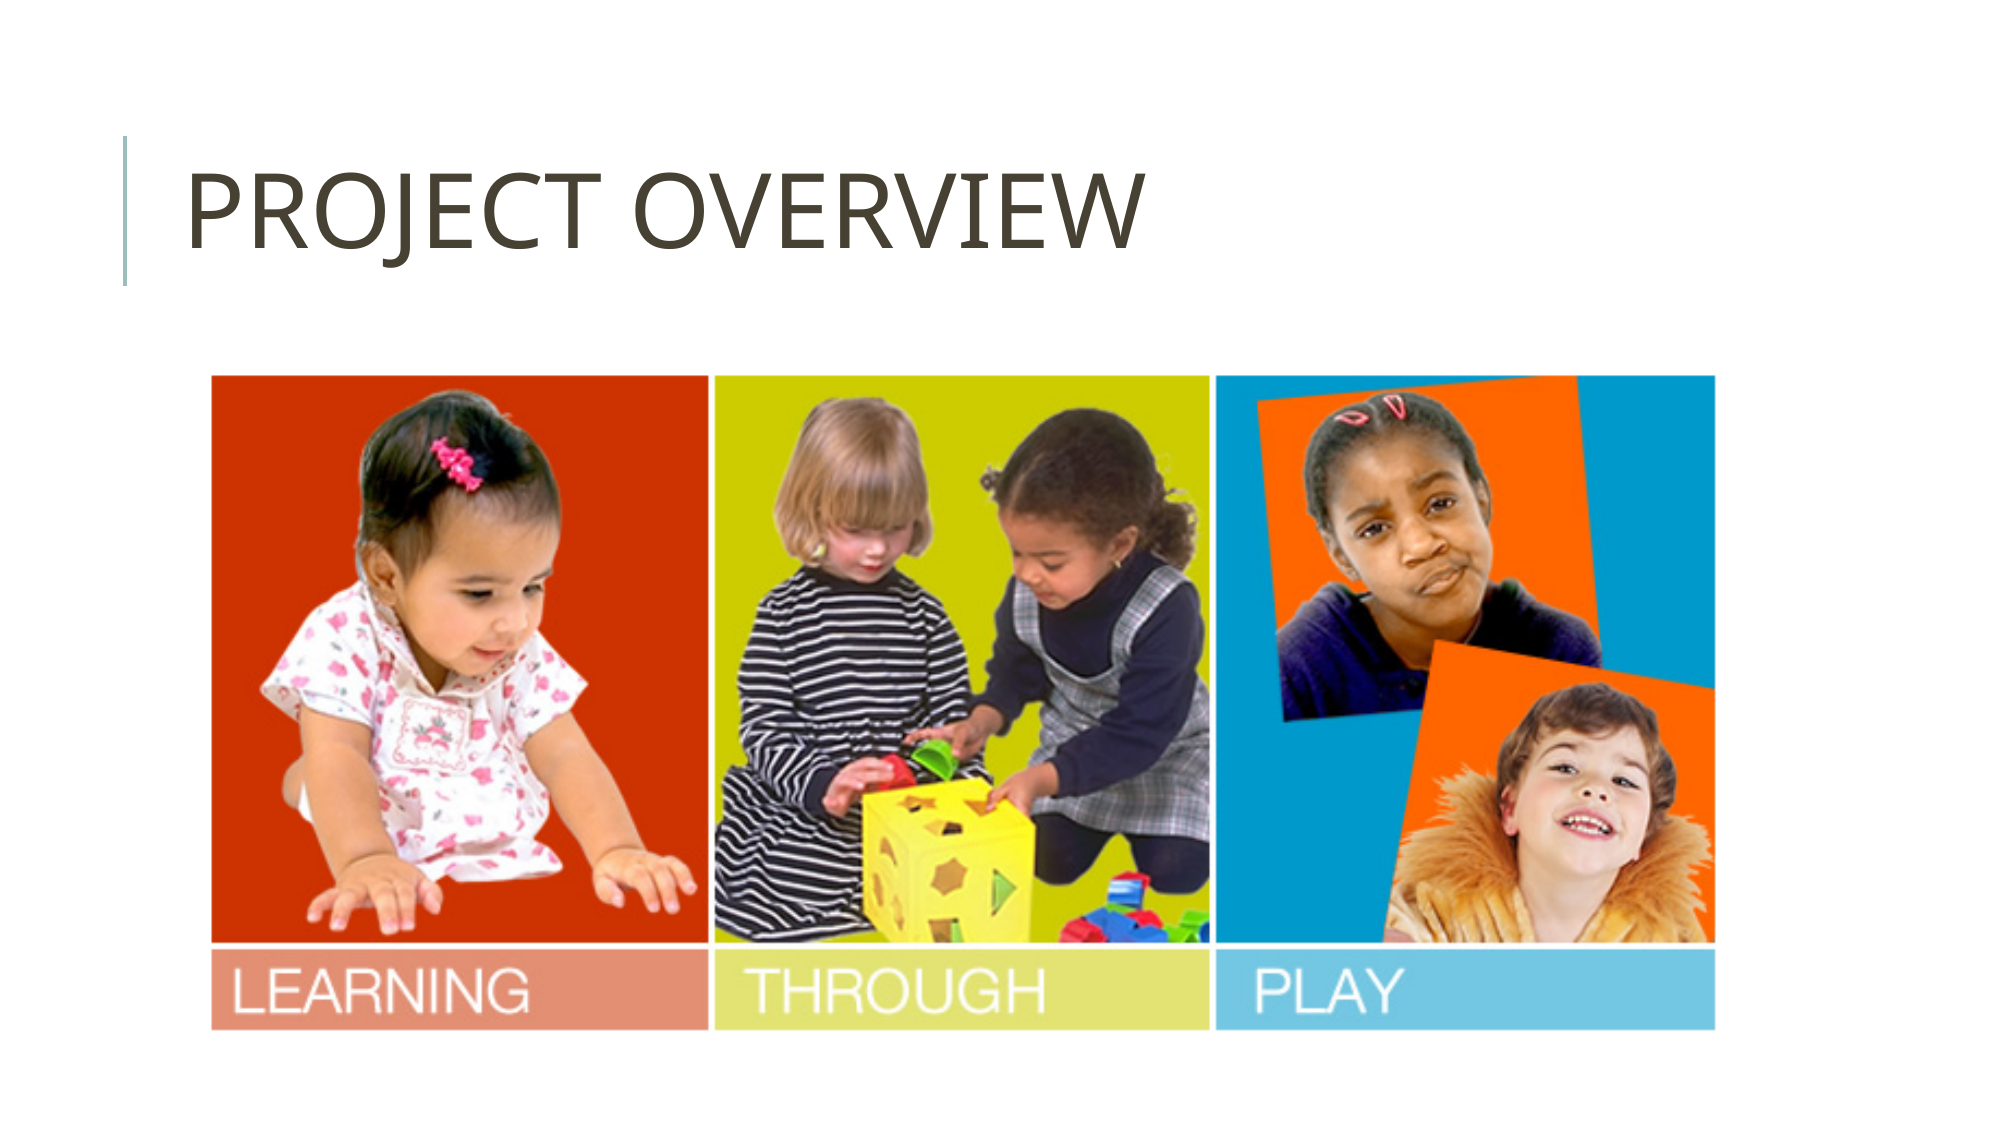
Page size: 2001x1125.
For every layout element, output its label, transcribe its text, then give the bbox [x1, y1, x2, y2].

picture [210, 374, 1721, 1036]
title PROJECT OVERVIEW [168, 96, 1763, 342]
